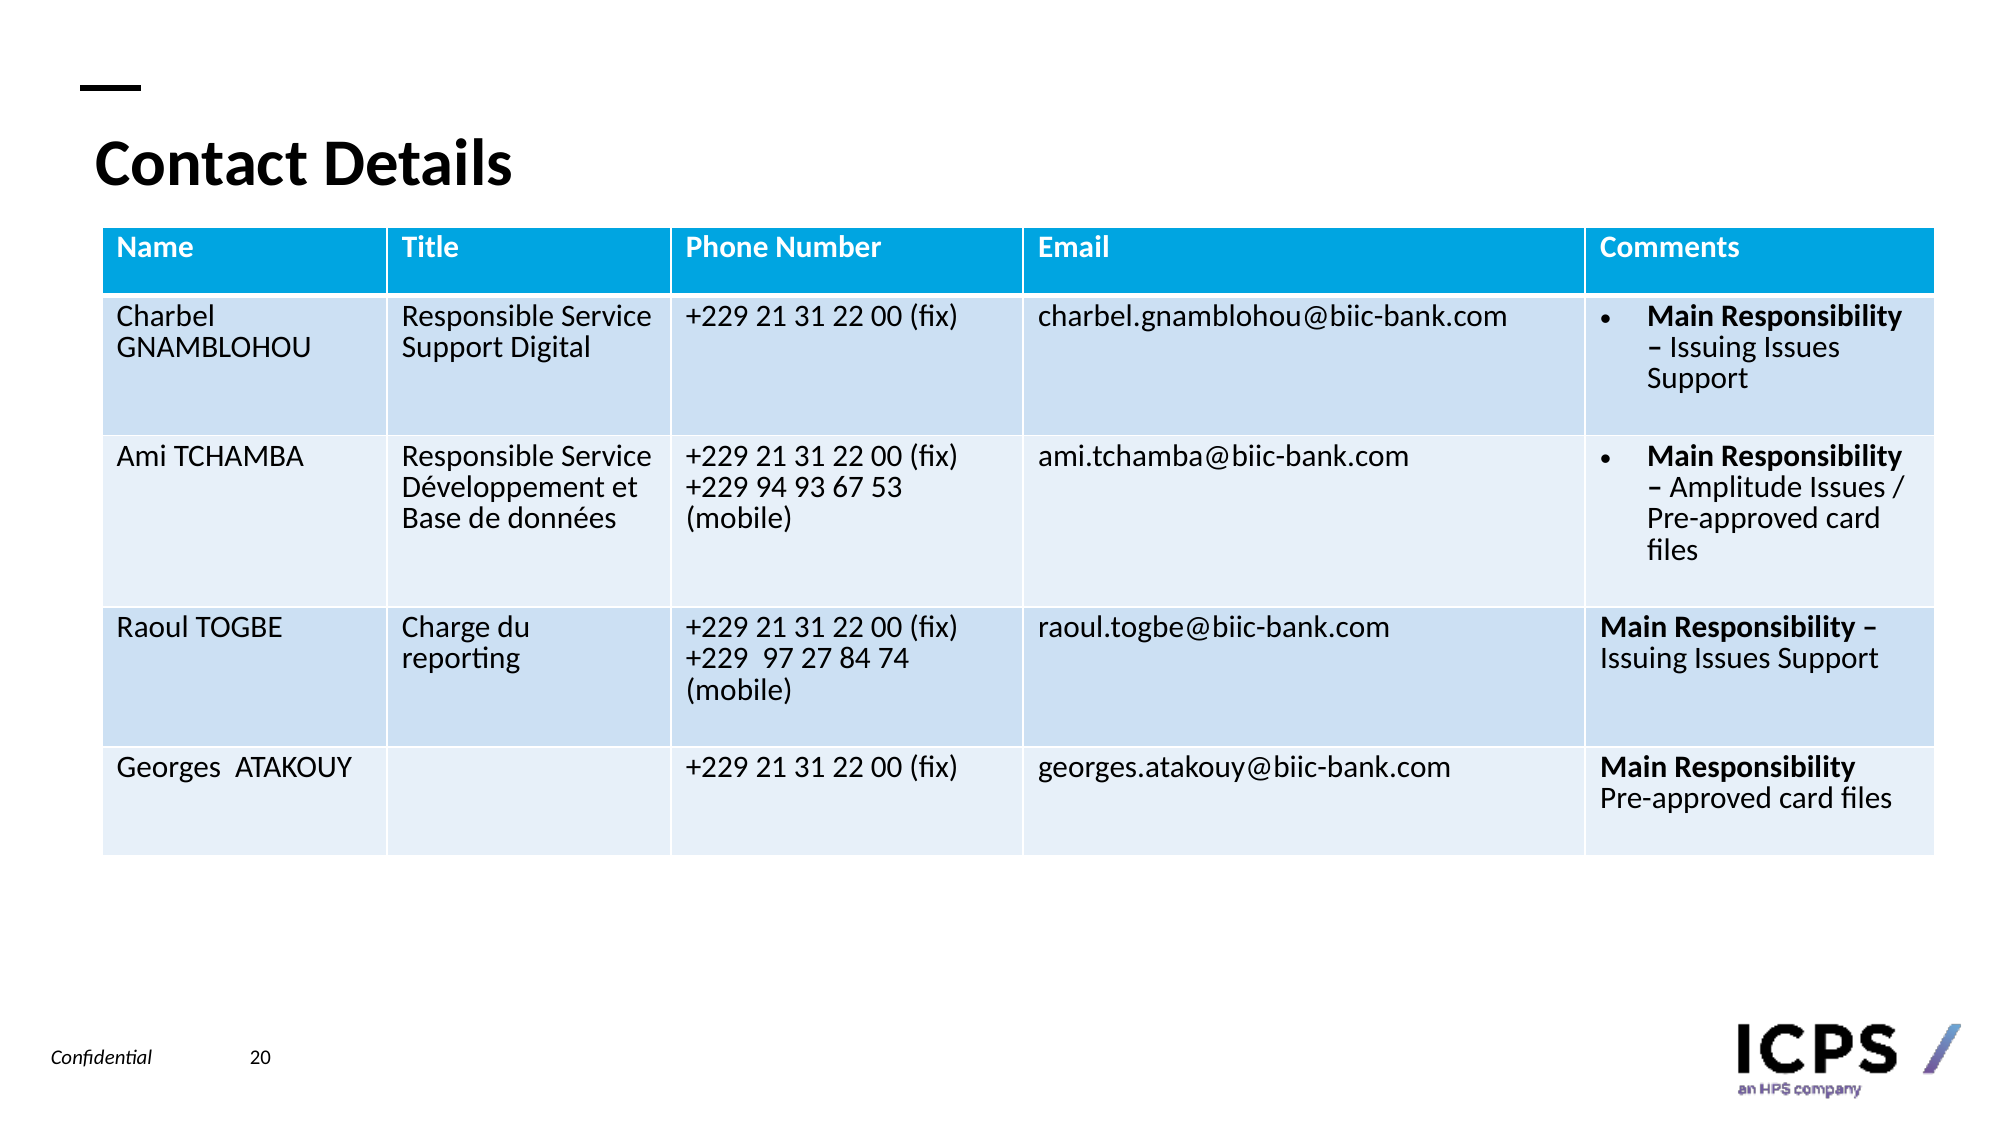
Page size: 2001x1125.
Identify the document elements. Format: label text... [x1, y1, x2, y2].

table_cell Main Responsibility – Amplitude Issues / Pre-approved card files [1586, 436, 1934, 606]
table_header Email [1024, 228, 1584, 293]
table_cell Raoul TOGBE [103, 608, 386, 746]
table_header Title [388, 228, 670, 293]
table_cell Charbel GNAMBLOHOU [103, 298, 386, 435]
table_cell Georges ATAKOUY [103, 748, 386, 855]
table_cell charbel.gnamblohou@biic-bank.com [1024, 298, 1584, 435]
table_cell georges.atakouy@biic-bank.com [1024, 748, 1584, 855]
table_cell +229 21 31 22 00 (fix) +229 97 27 84 74 (mobile) [672, 608, 1022, 746]
table_cell +229 21 31 22 00 (fix) +229 94 93 67 53 (mobile) [672, 436, 1022, 606]
table_cell Ami TCHAMBA [103, 436, 386, 606]
table_cell Responsible Service Développement et Base de données [388, 436, 670, 606]
table_header Name [103, 228, 386, 293]
title Contact Details [80, 119, 1921, 292]
table_cell +229 21 31 22 00 (fix) [672, 748, 1022, 855]
table_cell Responsible Service Support Digital [388, 298, 670, 435]
table_cell Charge du reporting [388, 608, 670, 746]
table_cell raoul.togbe@biic-bank.com [1024, 608, 1584, 746]
table_header Phone Number [672, 228, 1022, 293]
table_cell +229 21 31 22 00 (fix) [672, 298, 1022, 435]
table_cell ami.tchamba@biic-bank.com [1024, 436, 1584, 606]
table_cell Main Responsibility Pre-approved card files [1586, 748, 1934, 855]
table_cell [388, 748, 670, 855]
picture [1726, 1015, 1972, 1108]
table_cell Main Responsibility – Issuing Issues Support [1586, 608, 1934, 746]
table_header Comments [1586, 228, 1934, 293]
table_cell Main Responsibility – Issuing Issues Support [1586, 298, 1934, 435]
footer Confidential [0, 1025, 192, 1086]
slide_number 20 [192, 1025, 329, 1086]
